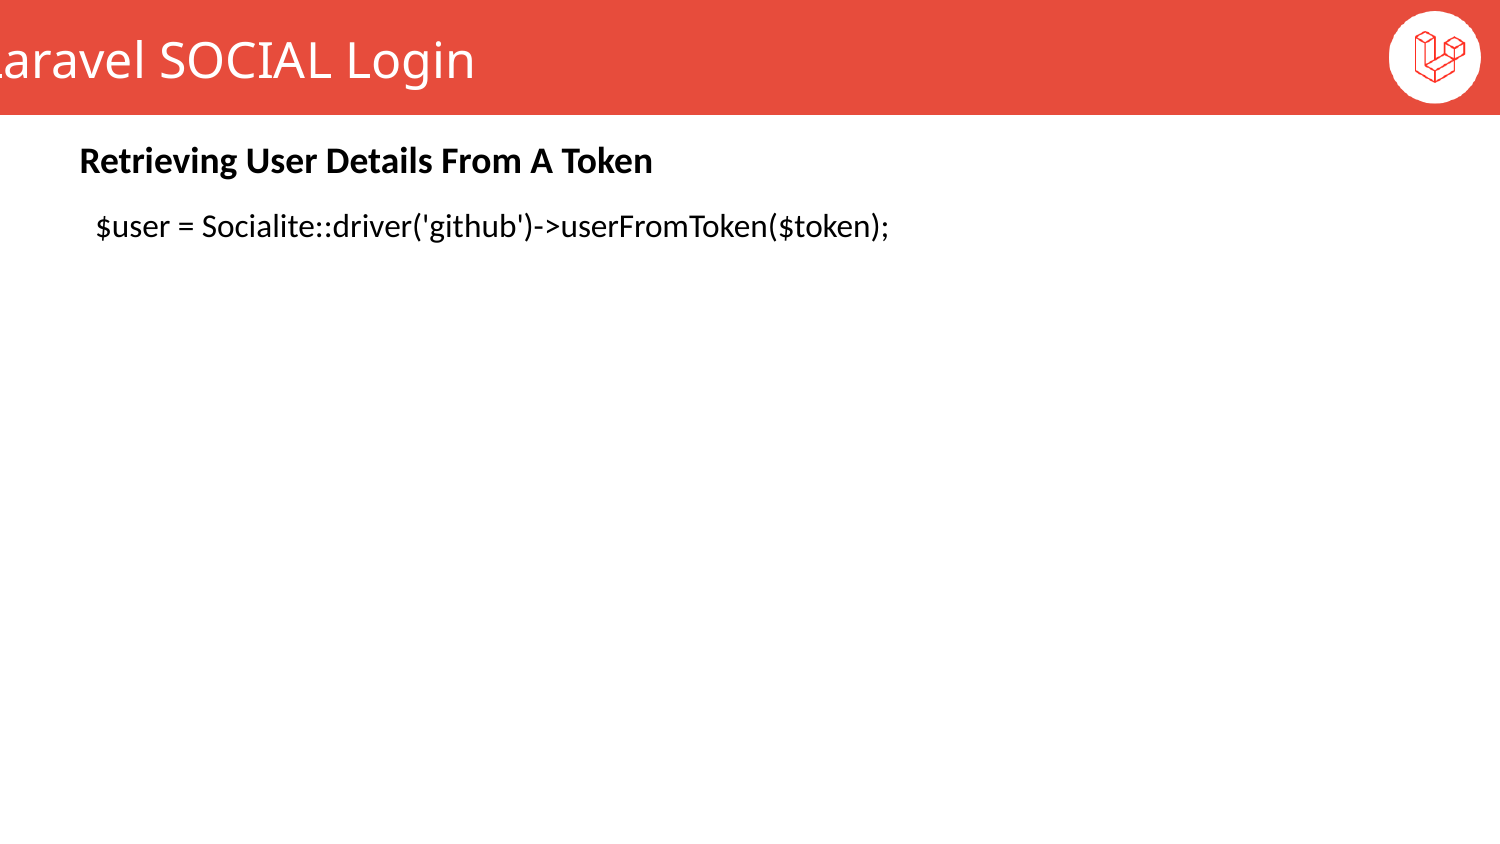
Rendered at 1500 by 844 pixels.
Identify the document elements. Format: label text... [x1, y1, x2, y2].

text_box Retrieving User Details From A Token [64, 128, 678, 188]
picture [0, 0, 1500, 844]
text_box $user = Socialite::driver('github')->userFromToken($token); [80, 196, 906, 252]
text_box Laravel SOCIAL Login [0, 21, 505, 96]
